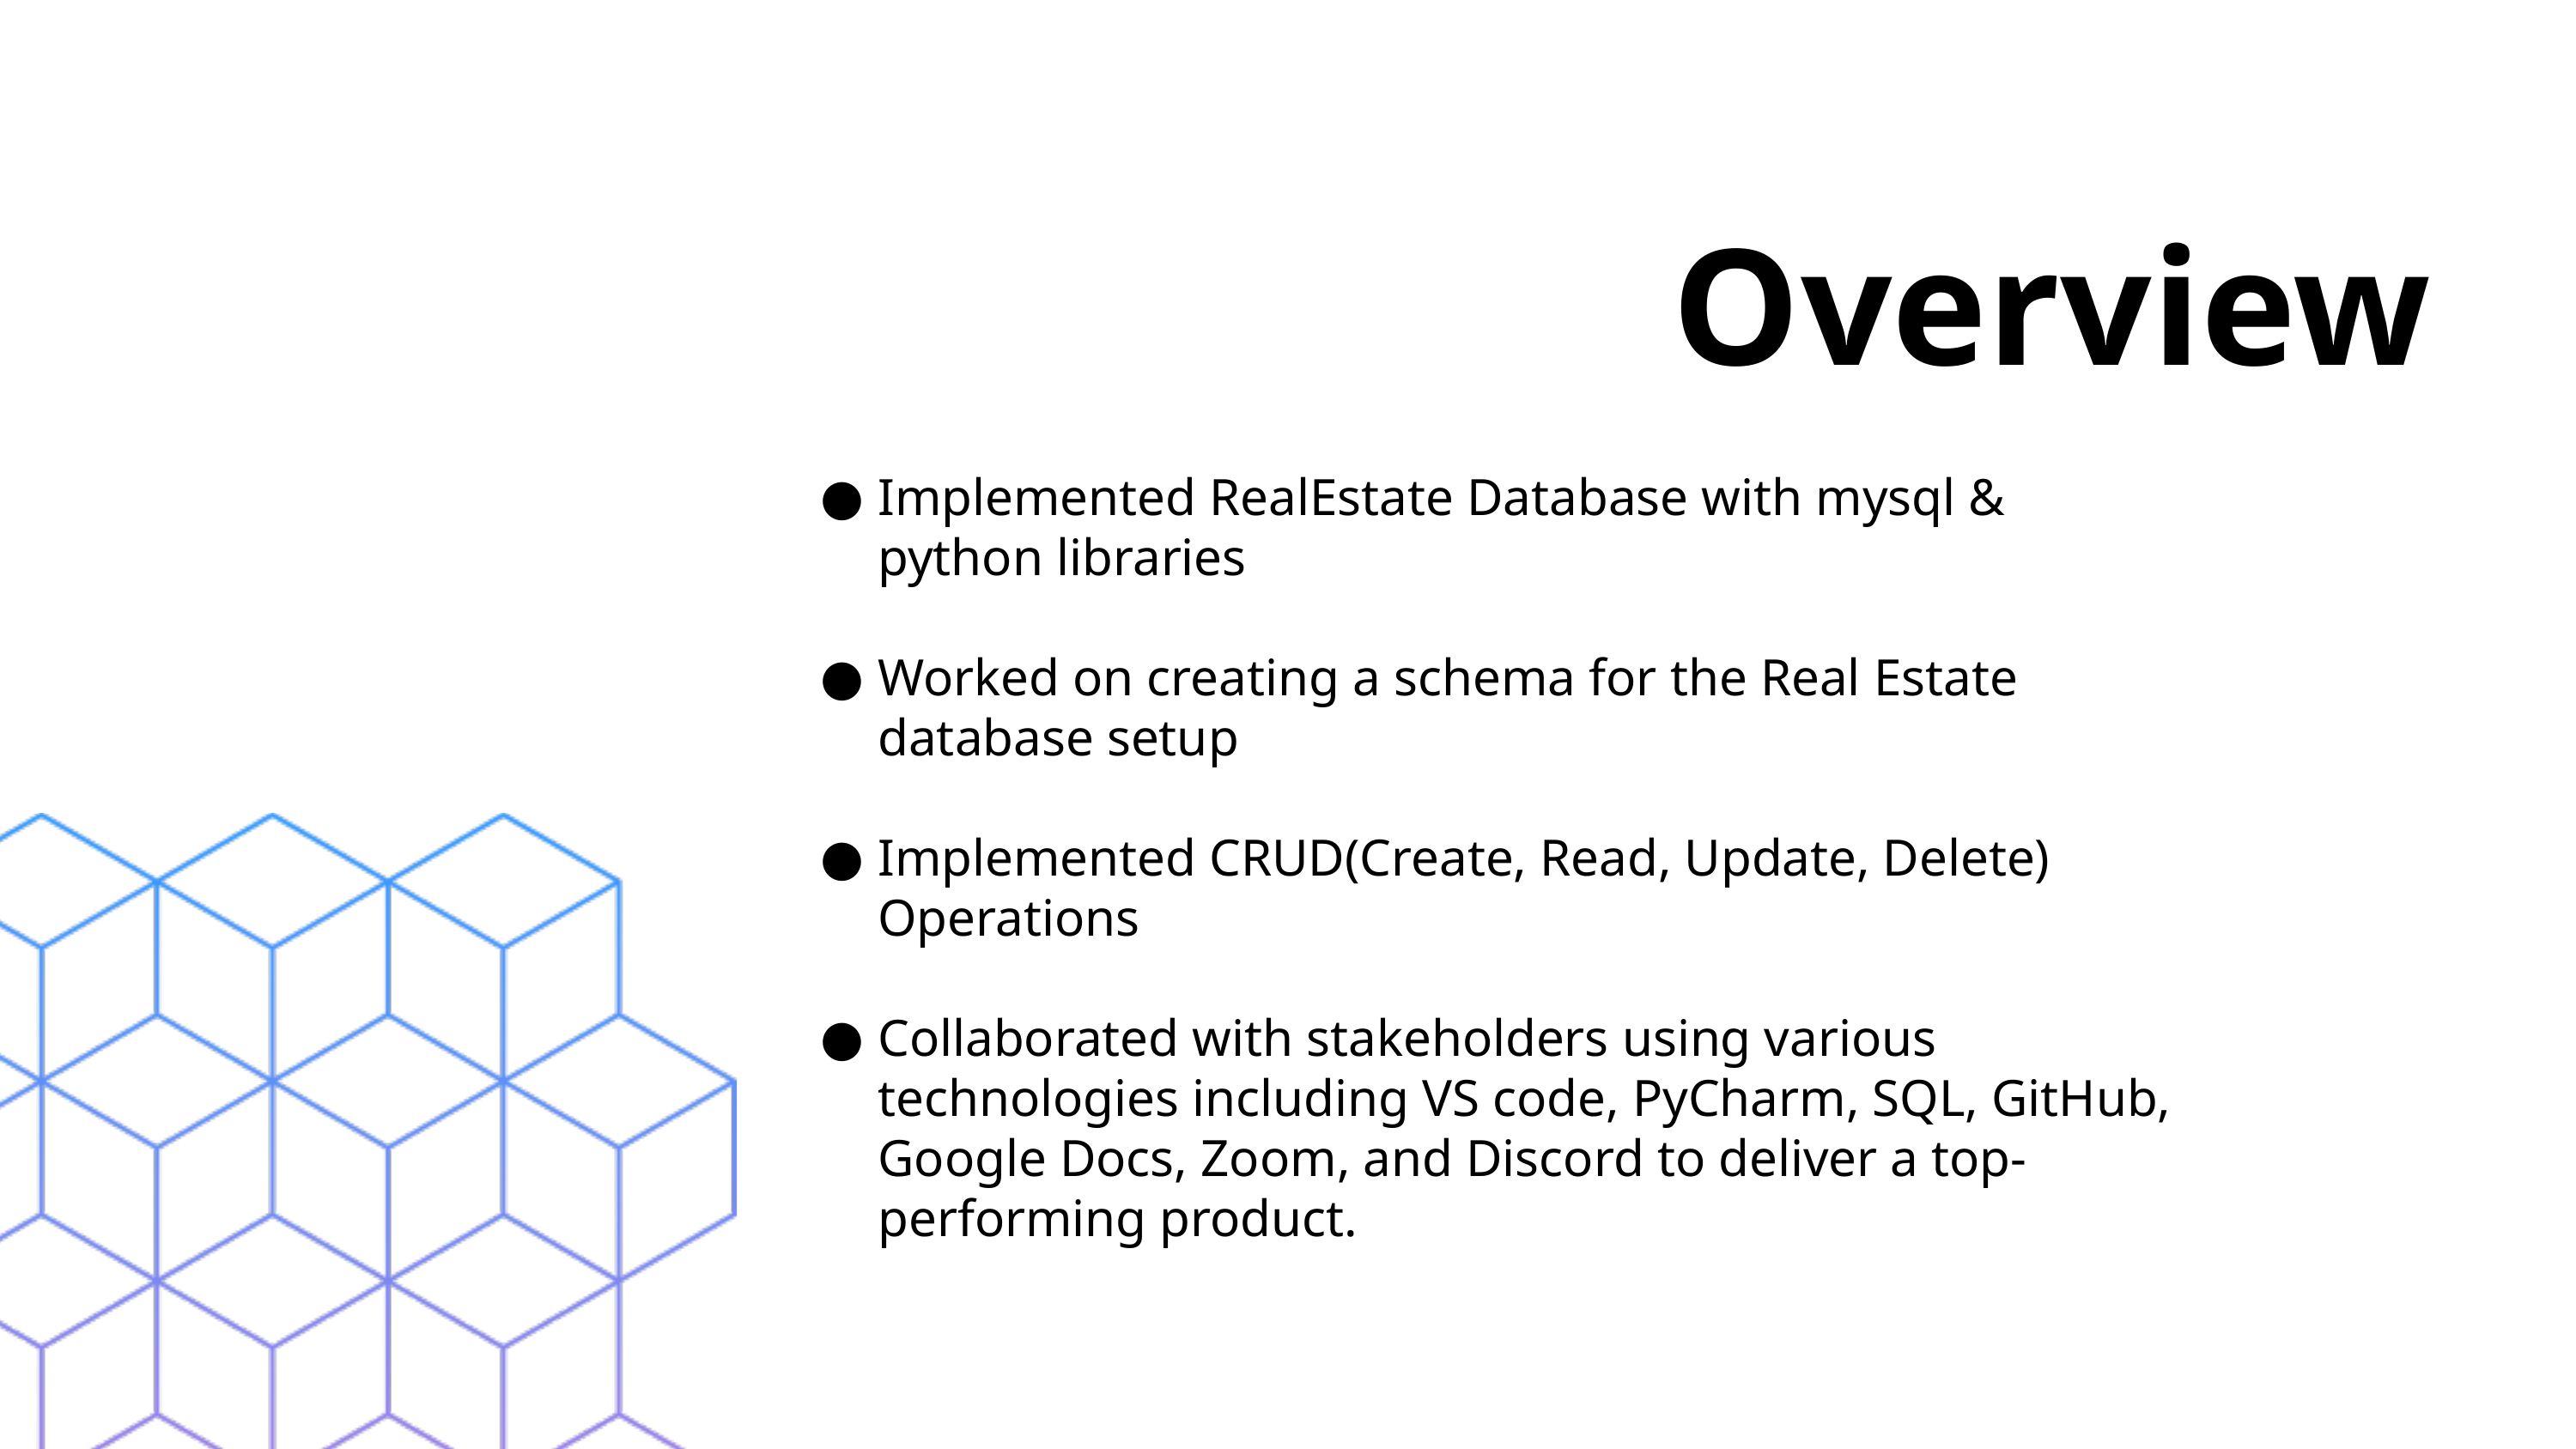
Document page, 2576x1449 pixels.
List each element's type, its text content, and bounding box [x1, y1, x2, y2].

text_box [0, 813, 738, 1449]
text_box Overview [853, 165, 2432, 397]
text_box Implemented RealEstate Database with mysql & python libraries Worked on creating a schema for the Real Estate database setup Implemented CRUD(Create, Read, Update, Delete) Operations Collaborated with stakeholders using various technologies including VS code, PyCharm, SQL, GitHub, Google Docs, Zoom, and Discord to deliver a top-performing product. [800, 452, 2196, 905]
